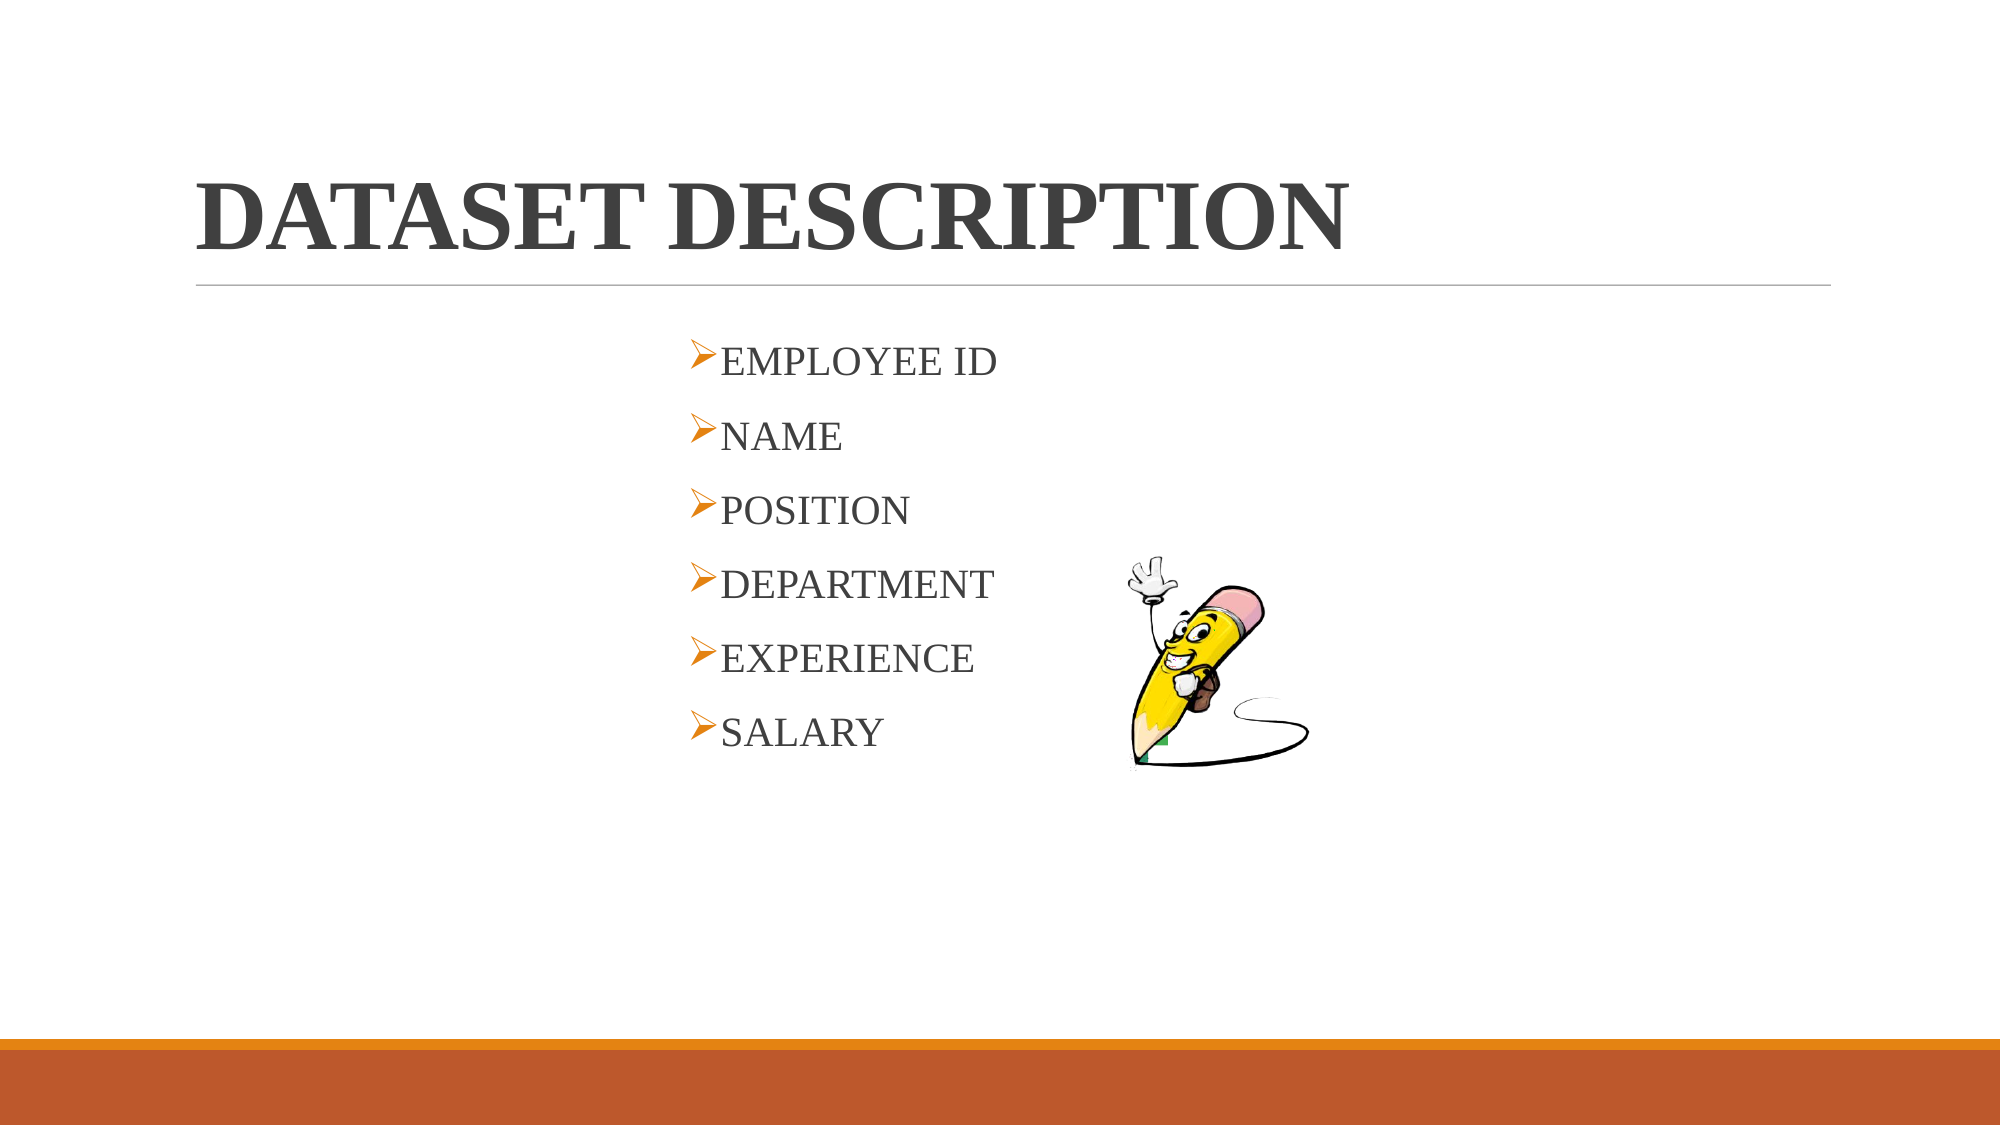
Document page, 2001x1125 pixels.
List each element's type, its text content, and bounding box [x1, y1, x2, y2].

list EMPLOYEE ID NAME POSITION DEPARTMENT EXPERIENCE SALARY [671, 331, 2000, 993]
title DATASET DESCRIPTION [179, 39, 1831, 279]
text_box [1085, 537, 1338, 788]
